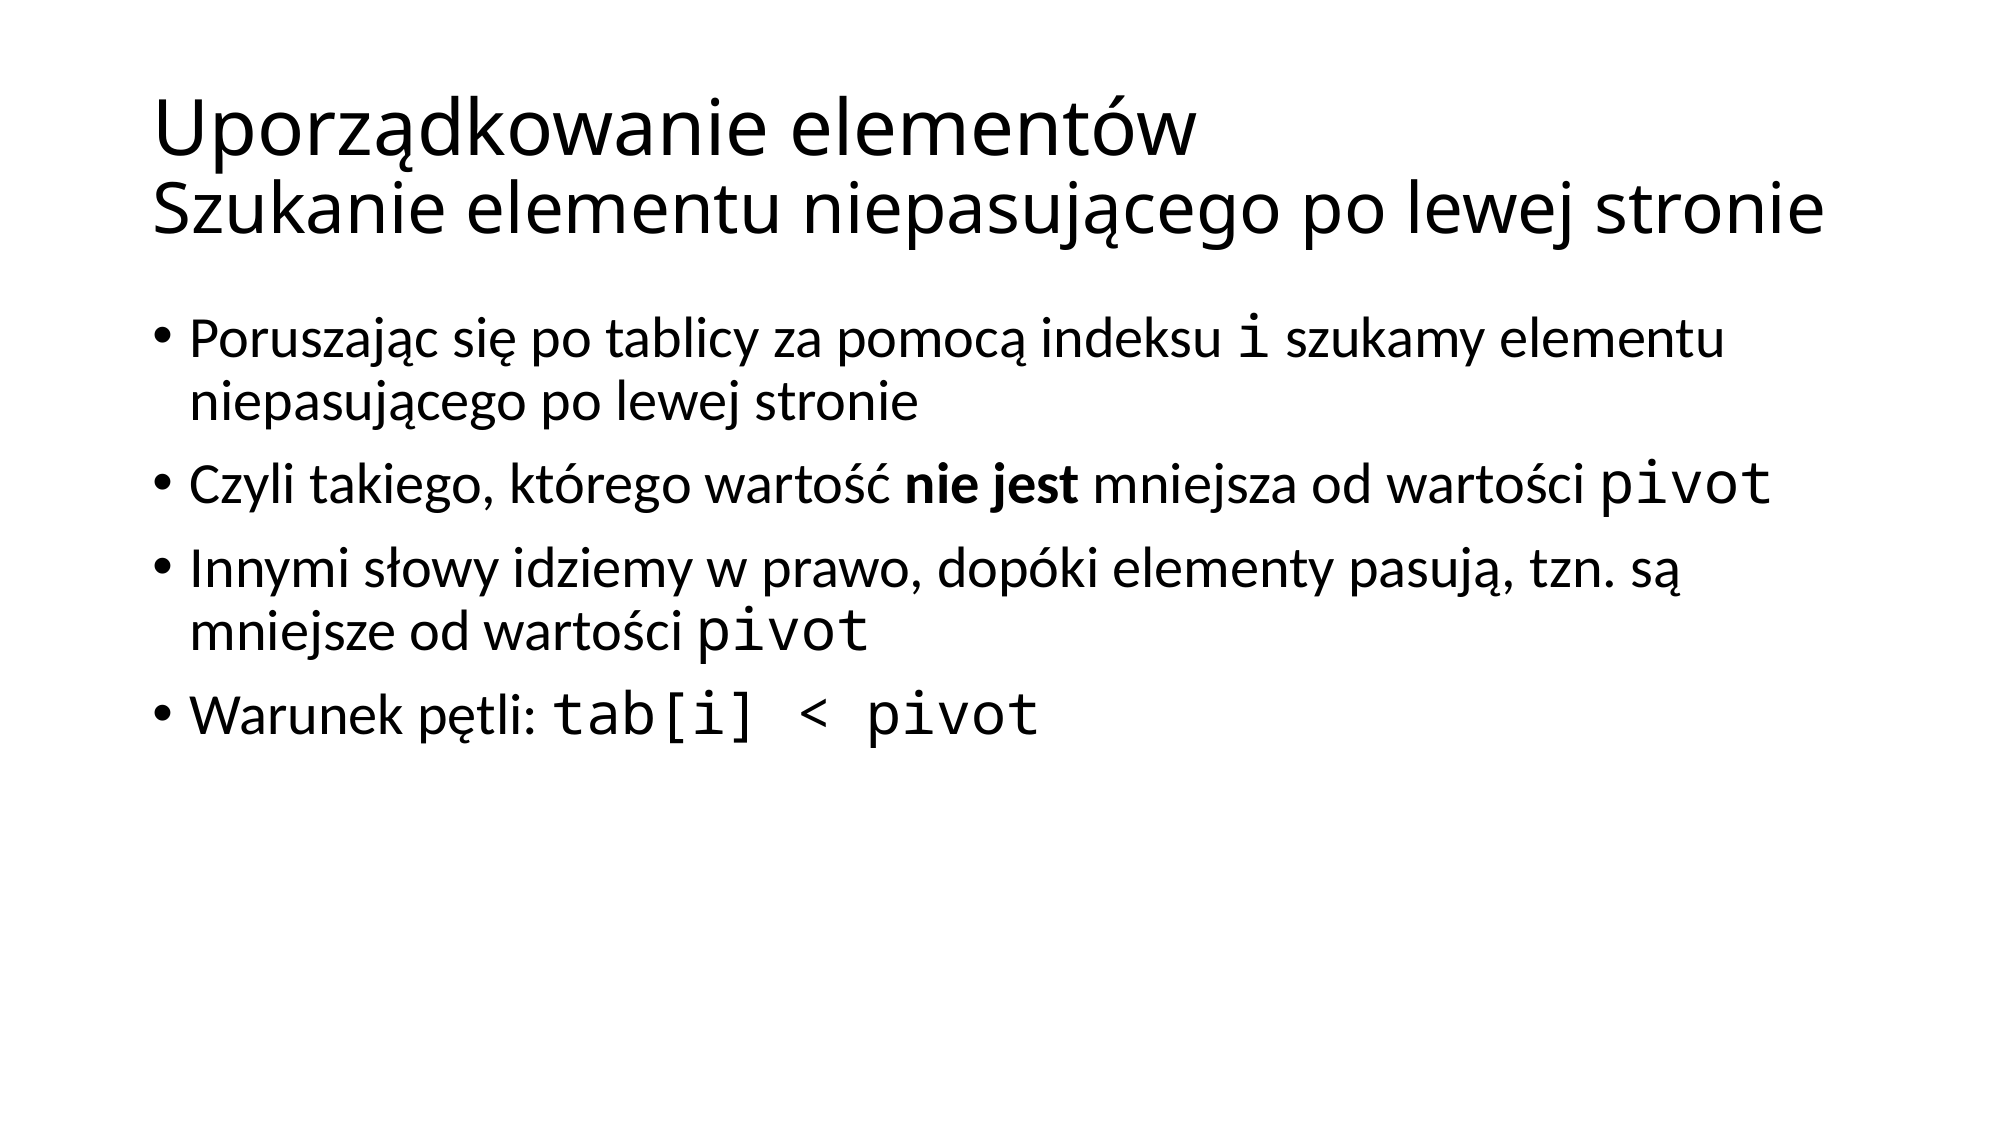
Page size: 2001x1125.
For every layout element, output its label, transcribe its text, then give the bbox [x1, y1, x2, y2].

list Poruszając się po tablicy za pomocą indeksu i szukamy elementu niepasującego po lewej stronie Czyli takiego, którego wartość nie jest mniejsza od wartości pivot Innymi słowy idziemy w prawo, dopóki elementy pasują, tzn. są mniejsze od wartości pivot Warunek pętli: tab[i] < pivot [137, 299, 1863, 1014]
title Uporządkowanie elementów Szukanie elementu niepasującego po lewej stronie [137, 59, 1863, 278]
